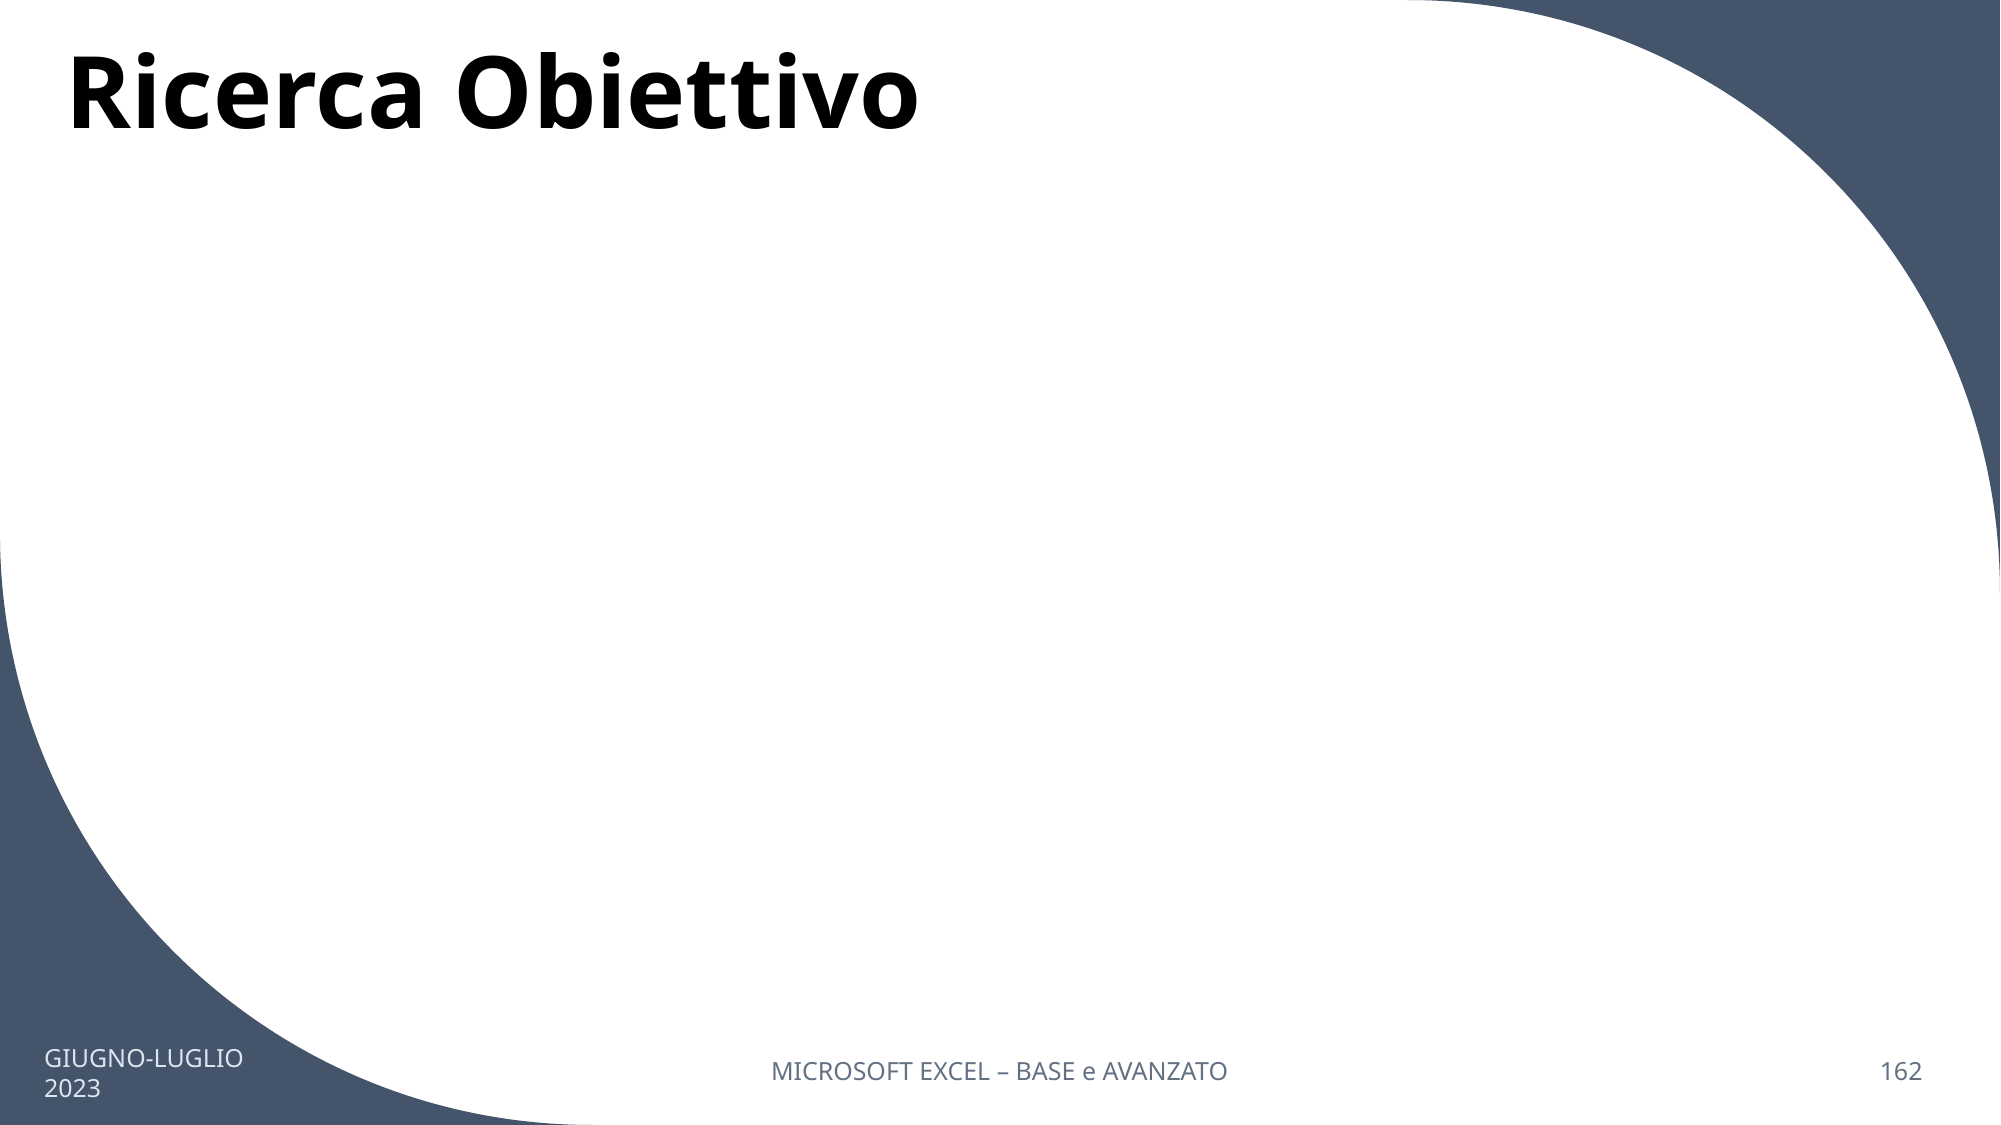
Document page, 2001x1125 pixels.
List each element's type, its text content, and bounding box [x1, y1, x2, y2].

title Ricerca Obiettivo [50, 0, 1722, 158]
slide_number GIUGNO-LUGLIO 2023 [29, 1042, 309, 1103]
slide_number 162 [1665, 1042, 1938, 1103]
footer MICROSOFT EXCEL – BASE e AVANZATO [662, 1042, 1338, 1103]
